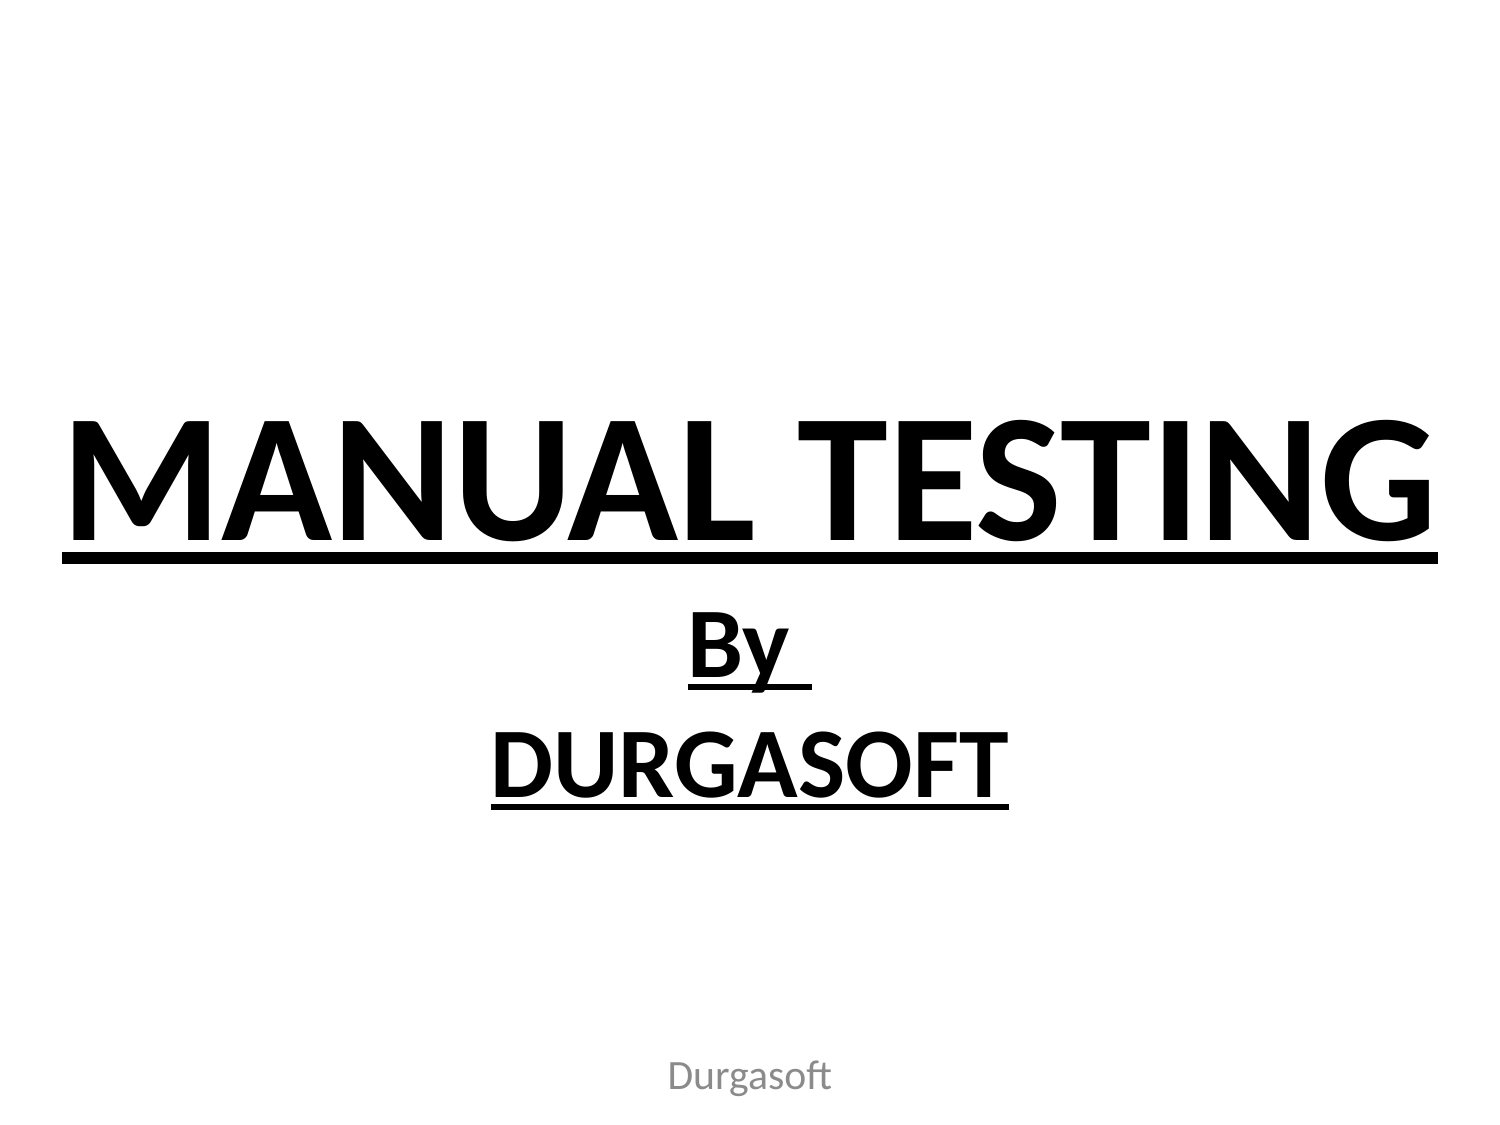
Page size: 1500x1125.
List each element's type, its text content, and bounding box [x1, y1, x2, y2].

footer Durgasoft [512, 1042, 988, 1103]
text_box MANUAL TESTING By DURGASOFT [0, 349, 1500, 825]
